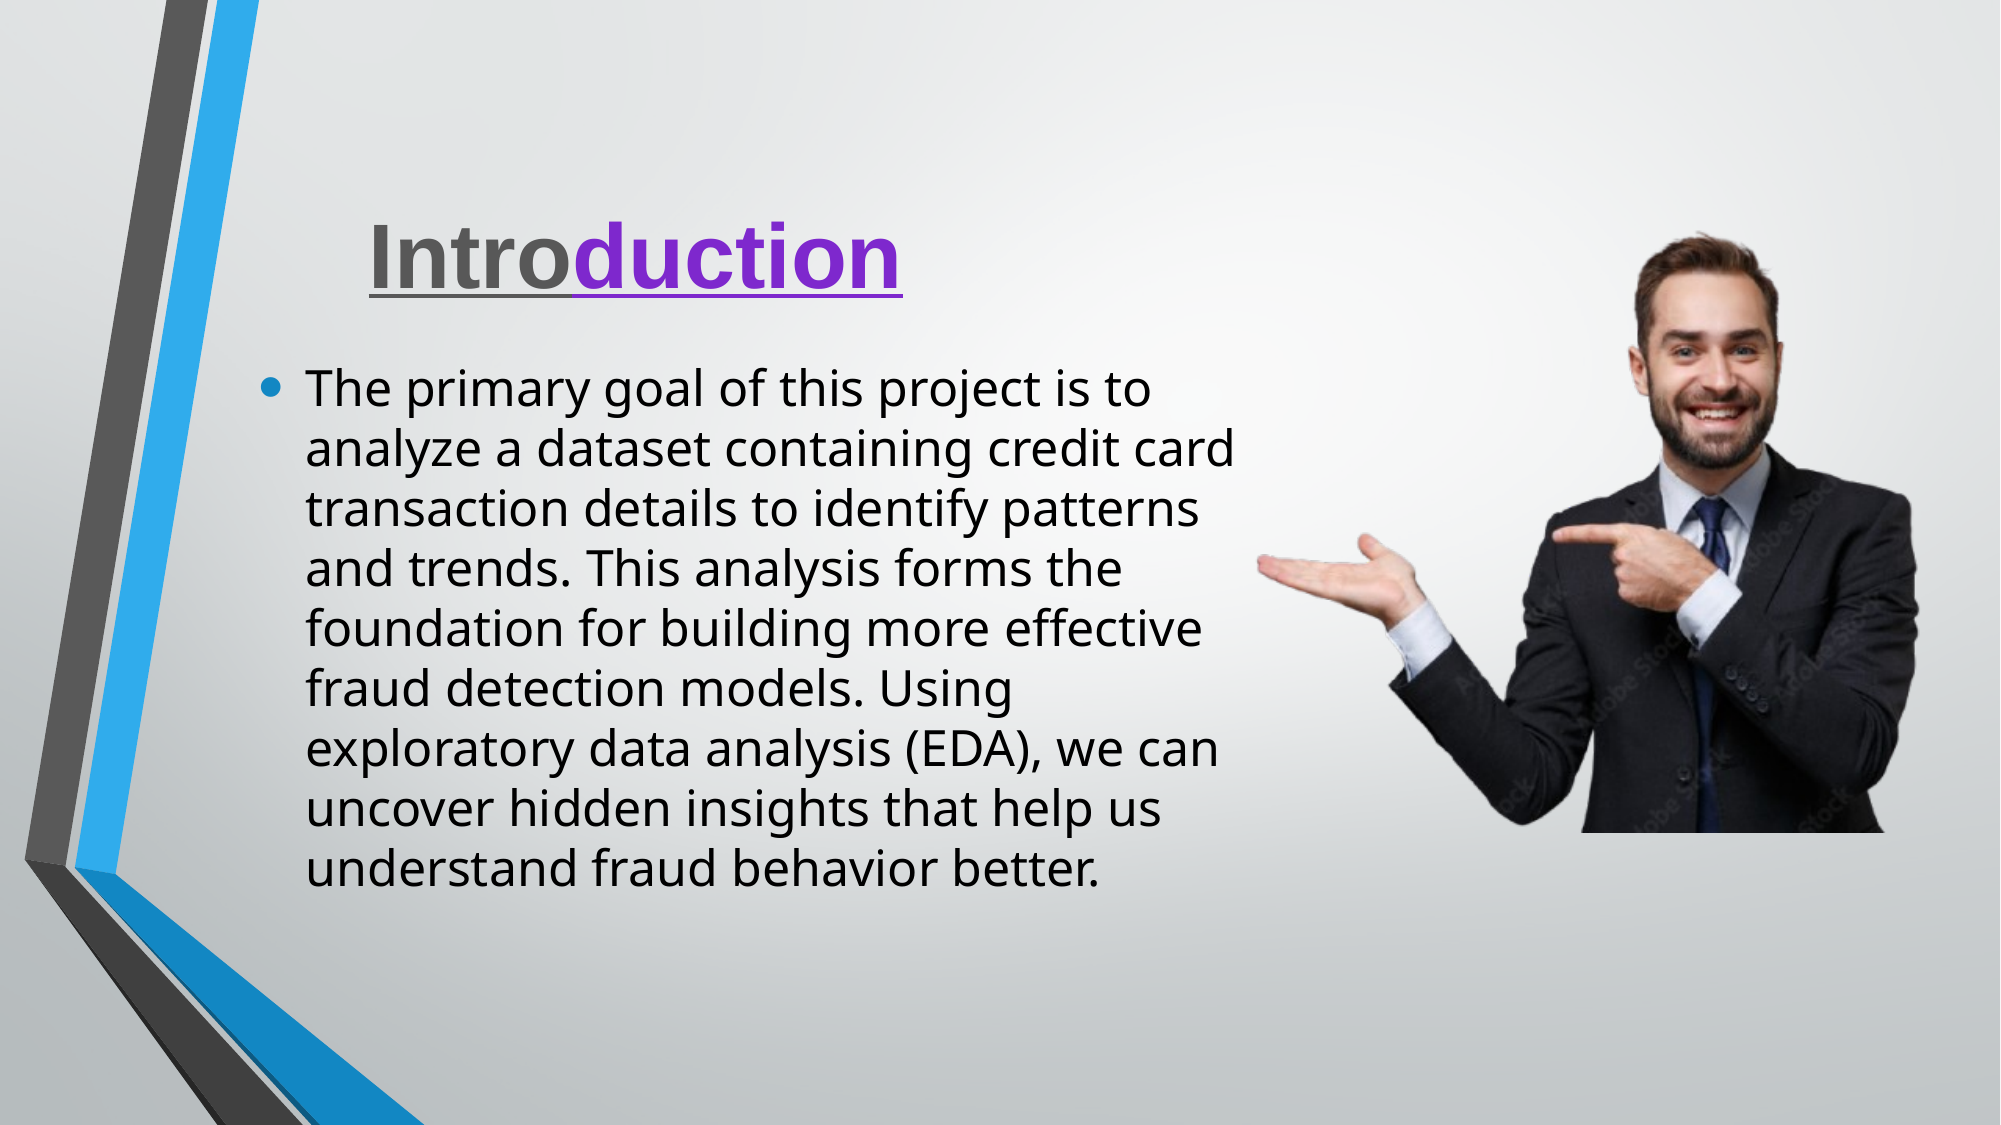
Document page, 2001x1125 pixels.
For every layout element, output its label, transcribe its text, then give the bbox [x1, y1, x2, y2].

picture [1079, 195, 2000, 834]
title Introduction [0, 258, 243, 356]
list The primary goal of this project is to analyze a dataset containing credit card transaction details to identify patterns and trends. This analysis forms the foundation for building more effective fraud detection models. Using exploratory data analysis (EDA), we can uncover hidden insights that help us understand fraud behavior better. [243, 248, 1269, 1004]
